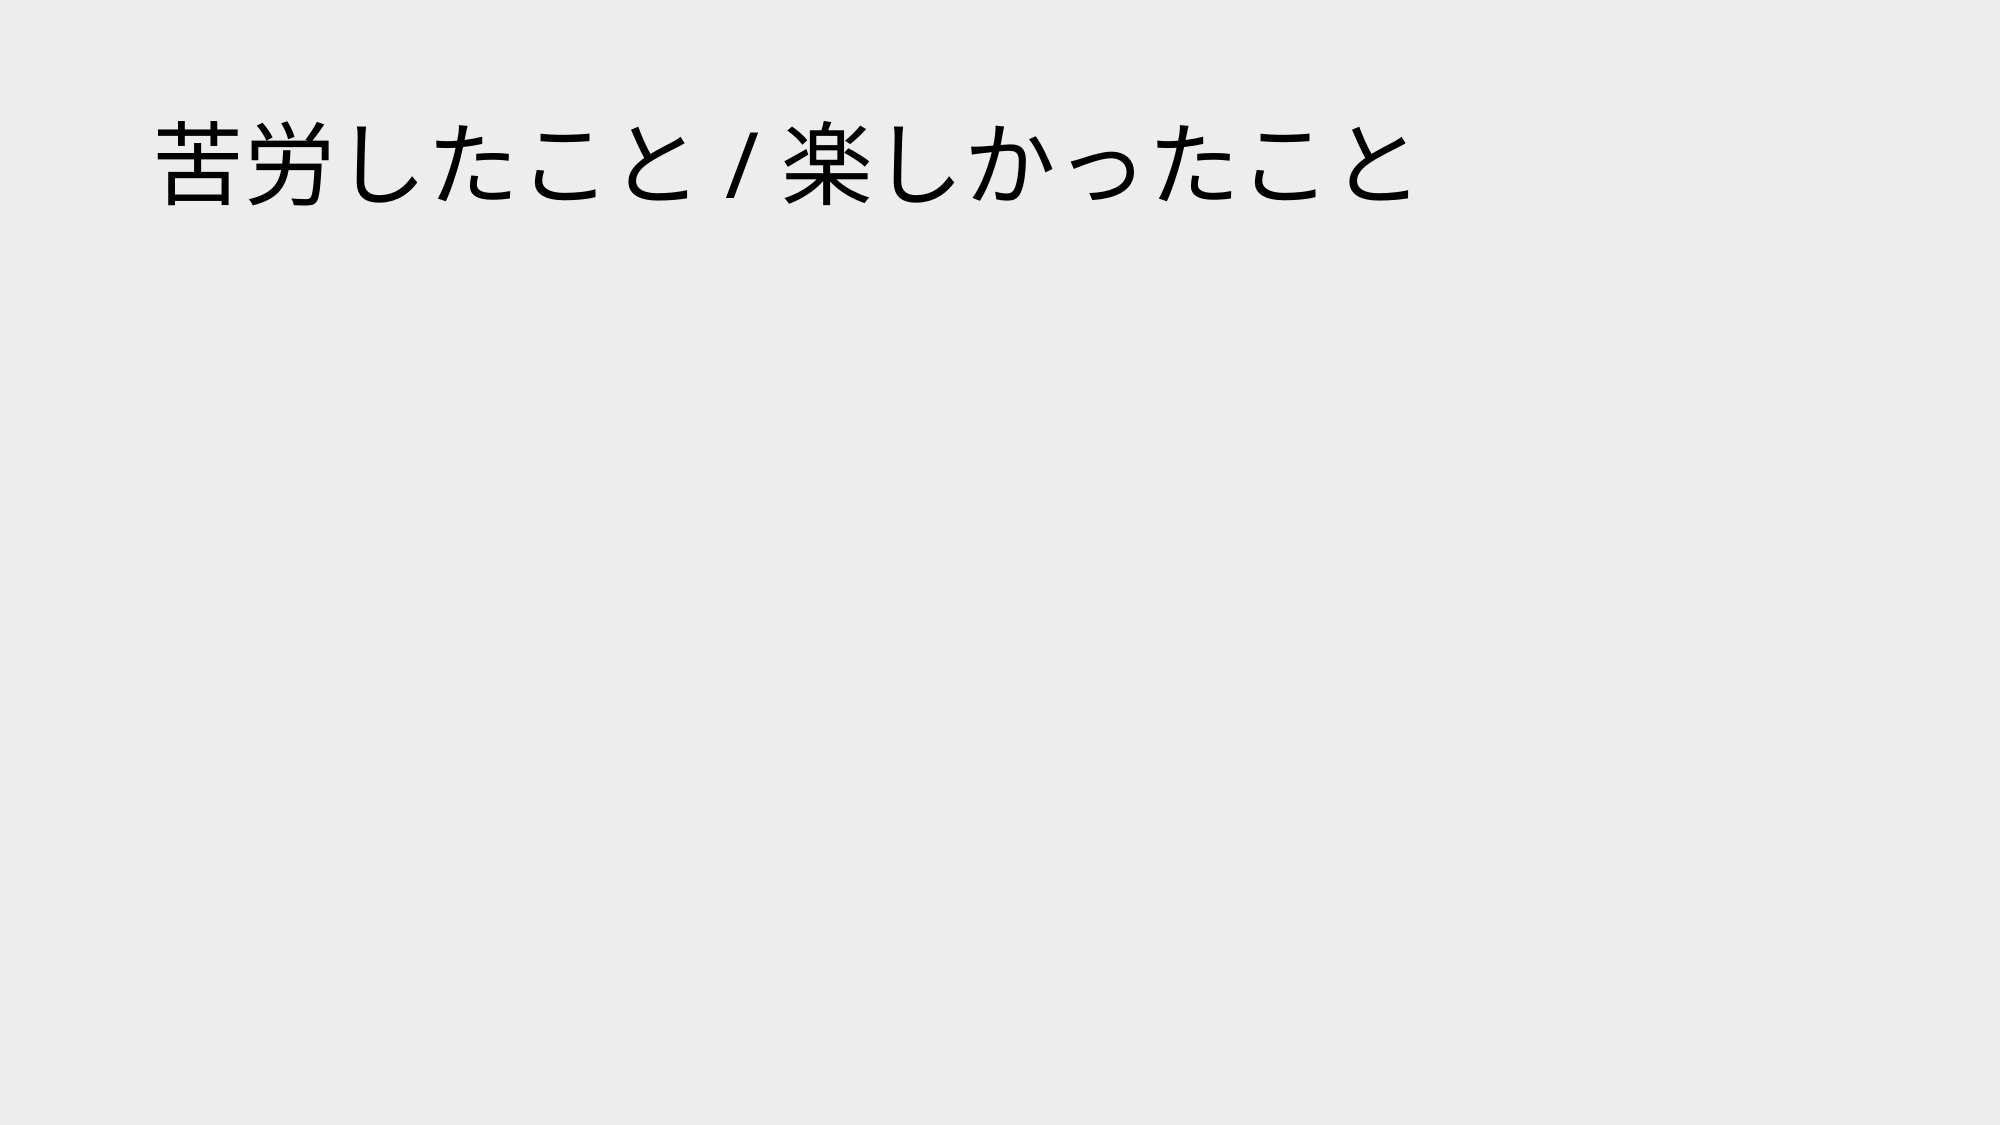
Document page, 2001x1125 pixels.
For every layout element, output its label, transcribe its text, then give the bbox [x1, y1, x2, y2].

title 苦労したこと/楽しかったこと [137, 59, 1863, 278]
